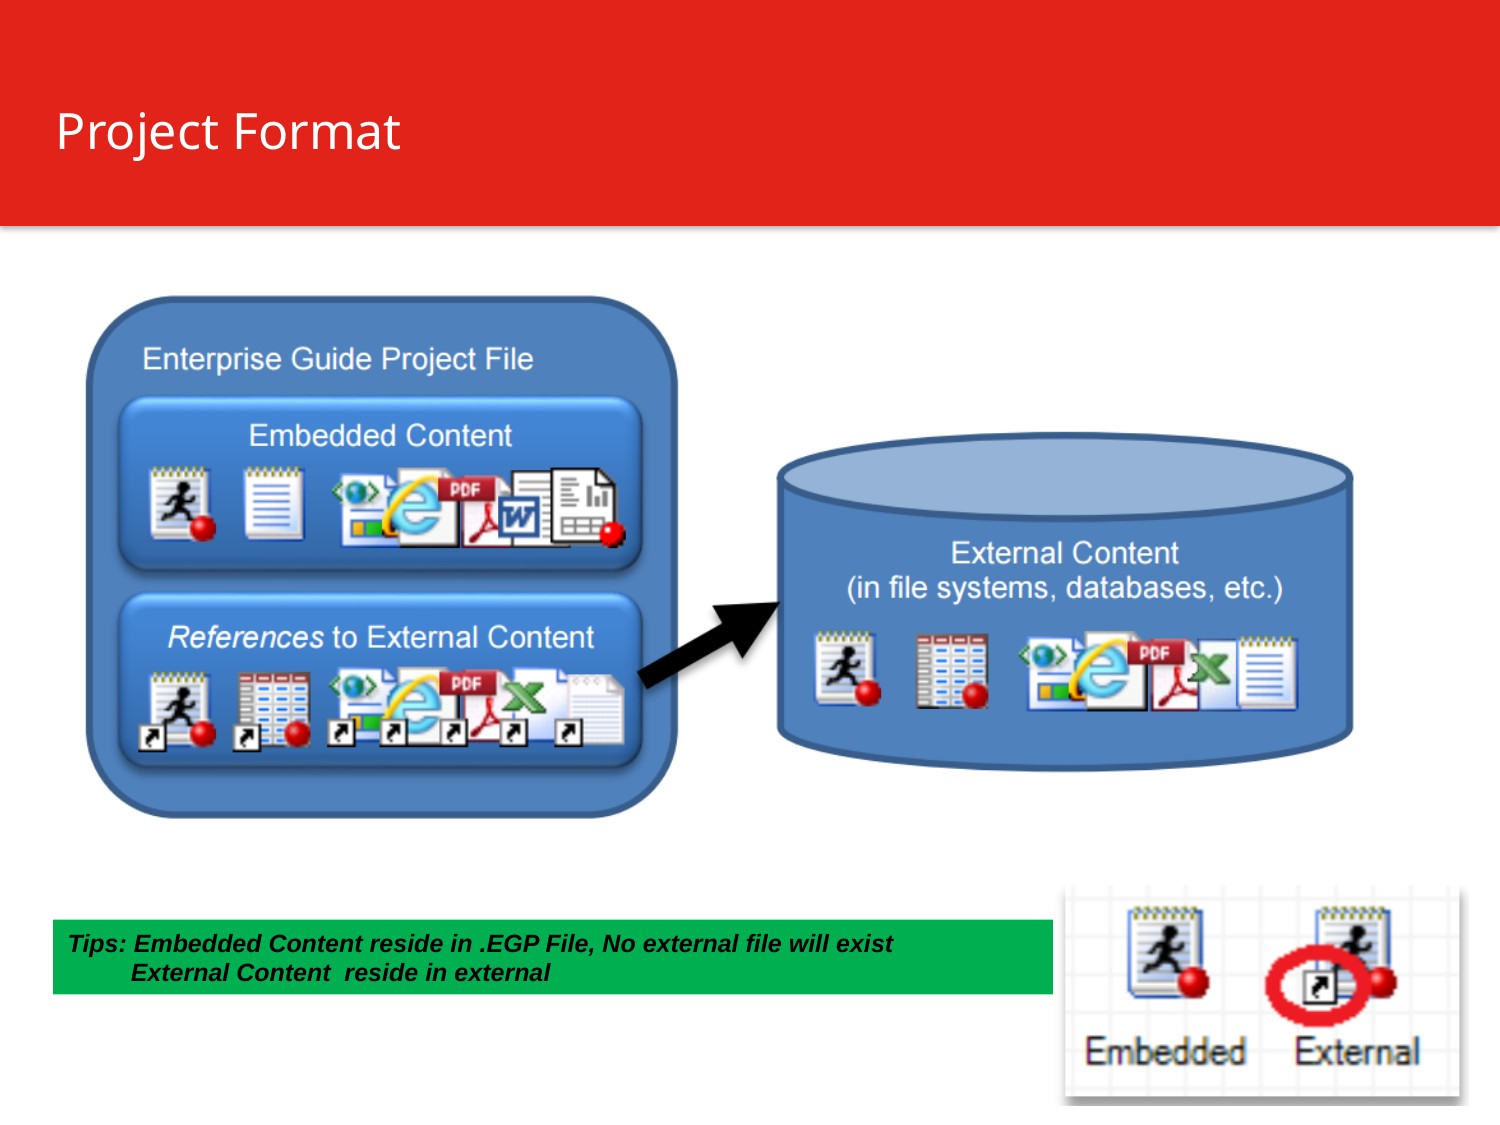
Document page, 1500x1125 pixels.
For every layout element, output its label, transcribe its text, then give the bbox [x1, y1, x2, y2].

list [40, 275, 1434, 853]
text_box Project Format [40, 48, 1457, 212]
text_box Tips: Embedded Content reside in .EGP File, No external file will exist External Content reside in external [53, 919, 1047, 995]
picture [1052, 885, 1469, 1106]
